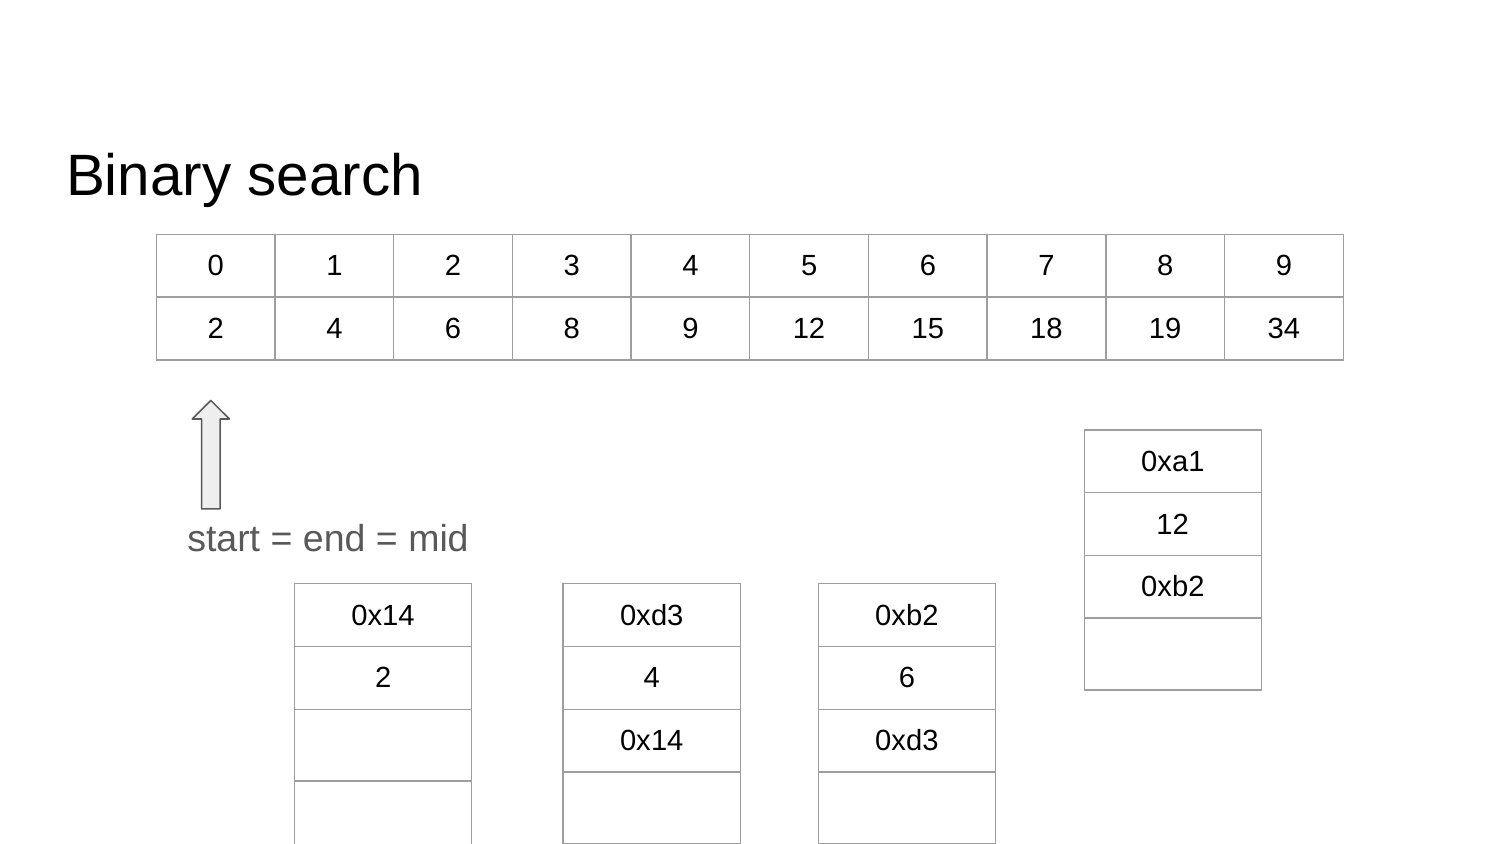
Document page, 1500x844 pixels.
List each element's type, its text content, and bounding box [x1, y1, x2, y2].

table_header 3 [513, 235, 630, 296]
table_cell 2 [157, 298, 274, 359]
table_cell 0xd3 [819, 710, 995, 771]
table_cell 15 [869, 298, 986, 359]
table_cell 2 [295, 647, 471, 709]
text_box [192, 400, 230, 499]
table_cell 8 [513, 298, 630, 359]
table_header 9 [1225, 235, 1343, 296]
table_header 1 [276, 235, 393, 296]
table_header 7 [988, 235, 1105, 296]
table_cell 9 [632, 298, 749, 359]
table_header 5 [750, 235, 868, 296]
table_header 2 [394, 235, 512, 296]
table_header 6 [869, 235, 986, 296]
text_box start = end = mid [172, 499, 526, 537]
table_cell [295, 710, 471, 780]
table_header 0x14 [295, 584, 471, 646]
table_cell [1085, 619, 1261, 689]
table_cell [564, 773, 740, 843]
table_header 4 [632, 235, 749, 296]
table_cell [819, 773, 995, 843]
table_cell 12 [1085, 493, 1261, 555]
title Binary search [51, 122, 1449, 213]
table_cell 0x14 [564, 710, 740, 771]
table_header 0xd3 [564, 584, 740, 646]
table_cell 6 [819, 647, 995, 709]
table_cell [295, 782, 471, 844]
table_cell 4 [276, 298, 393, 359]
table_cell 34 [1225, 298, 1343, 359]
table_cell 19 [1107, 298, 1224, 359]
table_cell 18 [988, 298, 1105, 359]
table_header 8 [1107, 235, 1224, 296]
table_header 0xa1 [1085, 431, 1261, 492]
table_header 0xb2 [819, 584, 995, 646]
table_header 0 [157, 235, 274, 296]
table_cell 12 [750, 298, 868, 359]
table_cell 4 [564, 647, 740, 709]
table_cell 6 [394, 298, 512, 359]
table_cell 0xb2 [1085, 556, 1261, 617]
